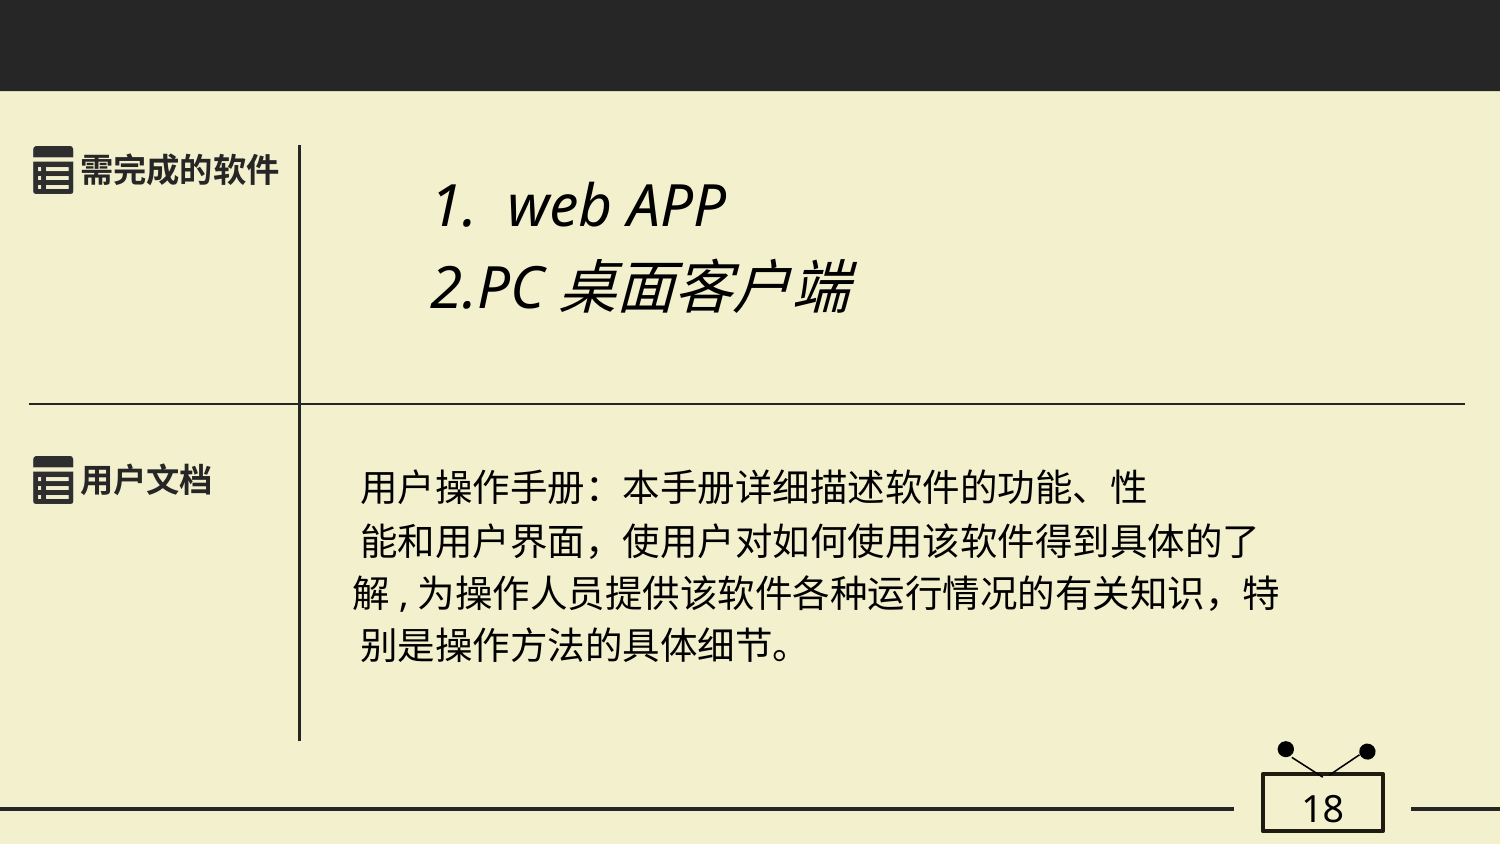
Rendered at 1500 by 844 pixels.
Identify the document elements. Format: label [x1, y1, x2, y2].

text_box [1262, 740, 1383, 842]
text_box [0, 0, 1500, 810]
picture [29, 455, 77, 504]
picture [29, 146, 77, 194]
